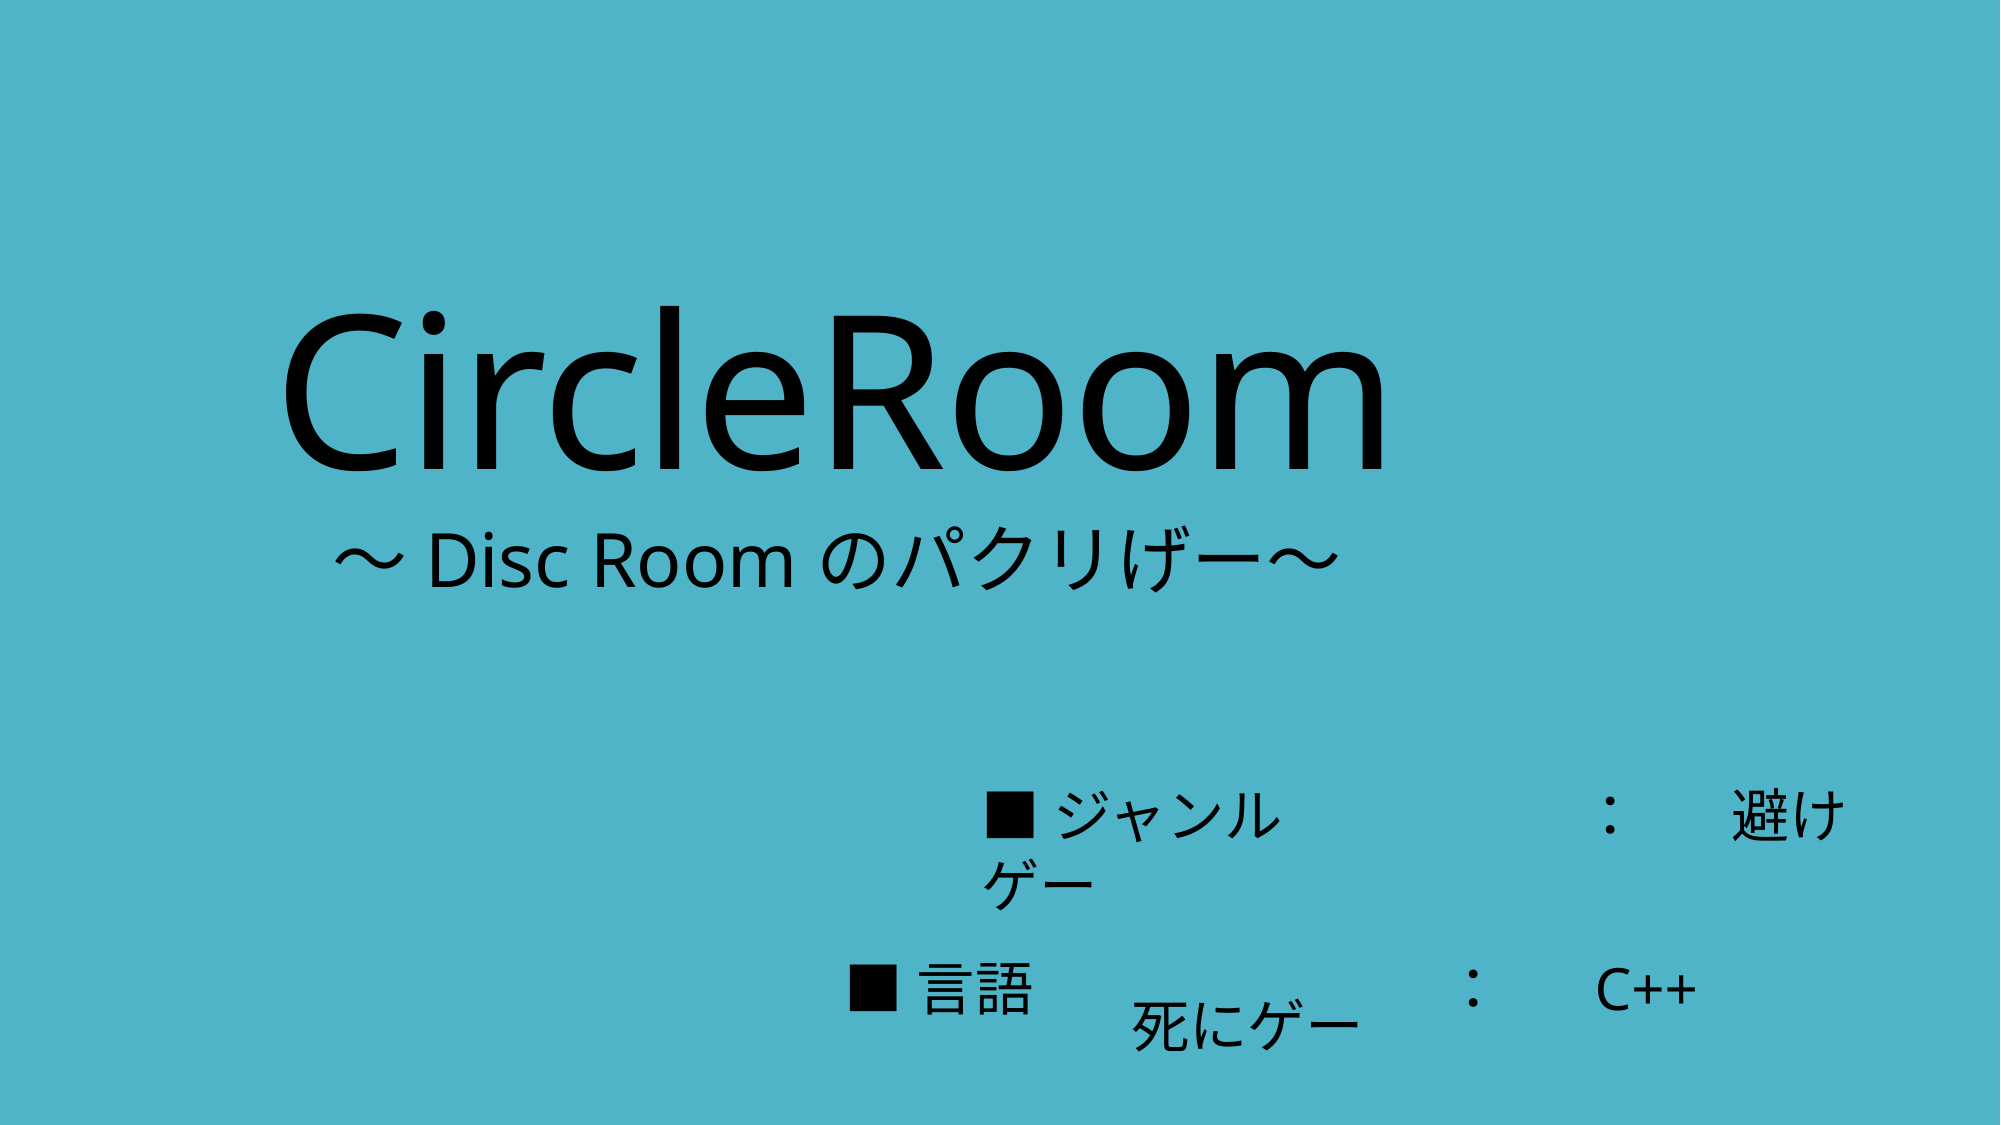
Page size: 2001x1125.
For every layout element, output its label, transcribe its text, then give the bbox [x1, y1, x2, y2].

text_box ■ジャンル ： 避けゲー 死にゲー [966, 771, 1882, 1067]
text_box ■言語 ： C++ [829, 945, 1713, 1030]
subtitle ～Disc Roomのパクリげー～ [79, 518, 1594, 789]
title CircleRoom [204, 179, 1469, 518]
